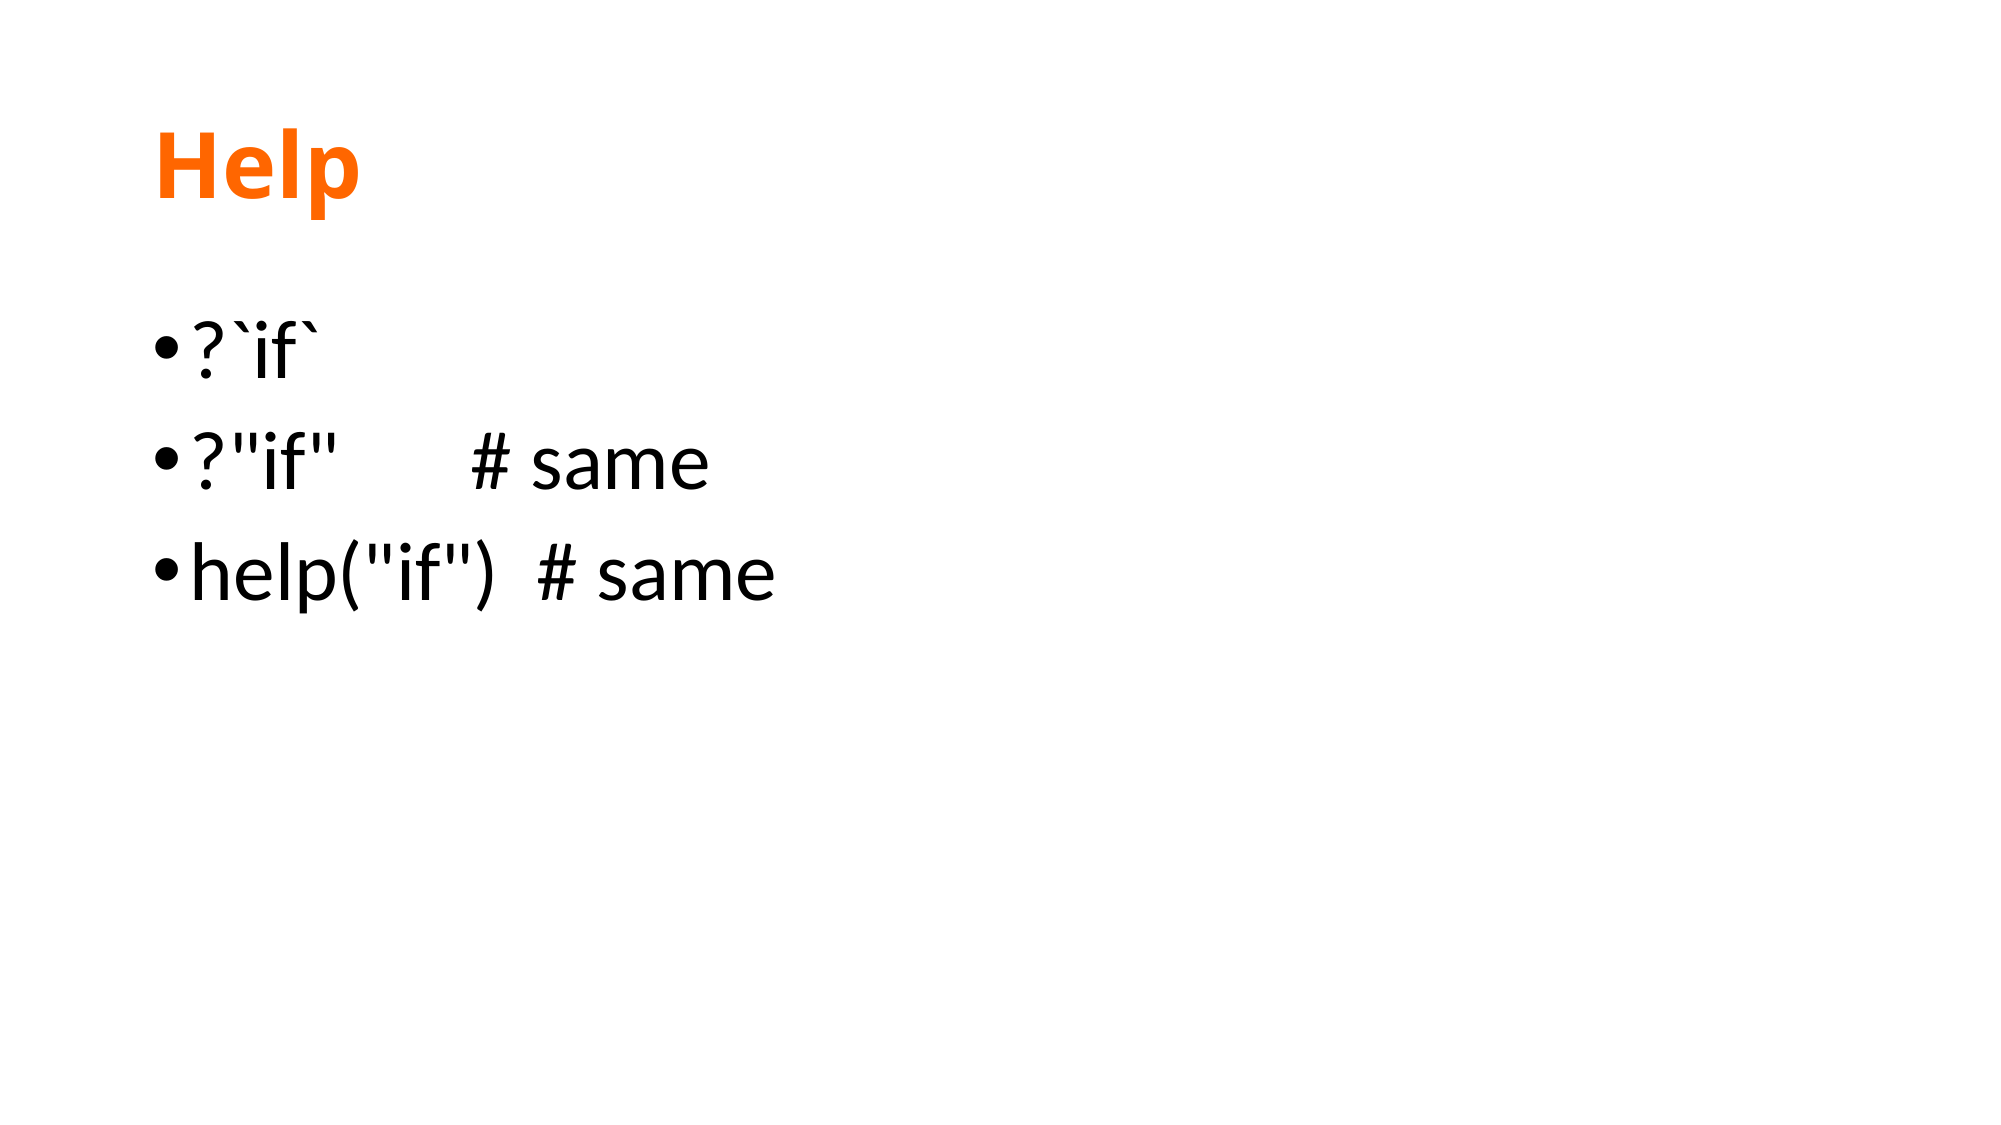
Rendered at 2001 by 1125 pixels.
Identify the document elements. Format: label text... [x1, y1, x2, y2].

list ?`if` ?"if" # same help("if") # same [137, 299, 1863, 1014]
title Help [137, 59, 1863, 278]
